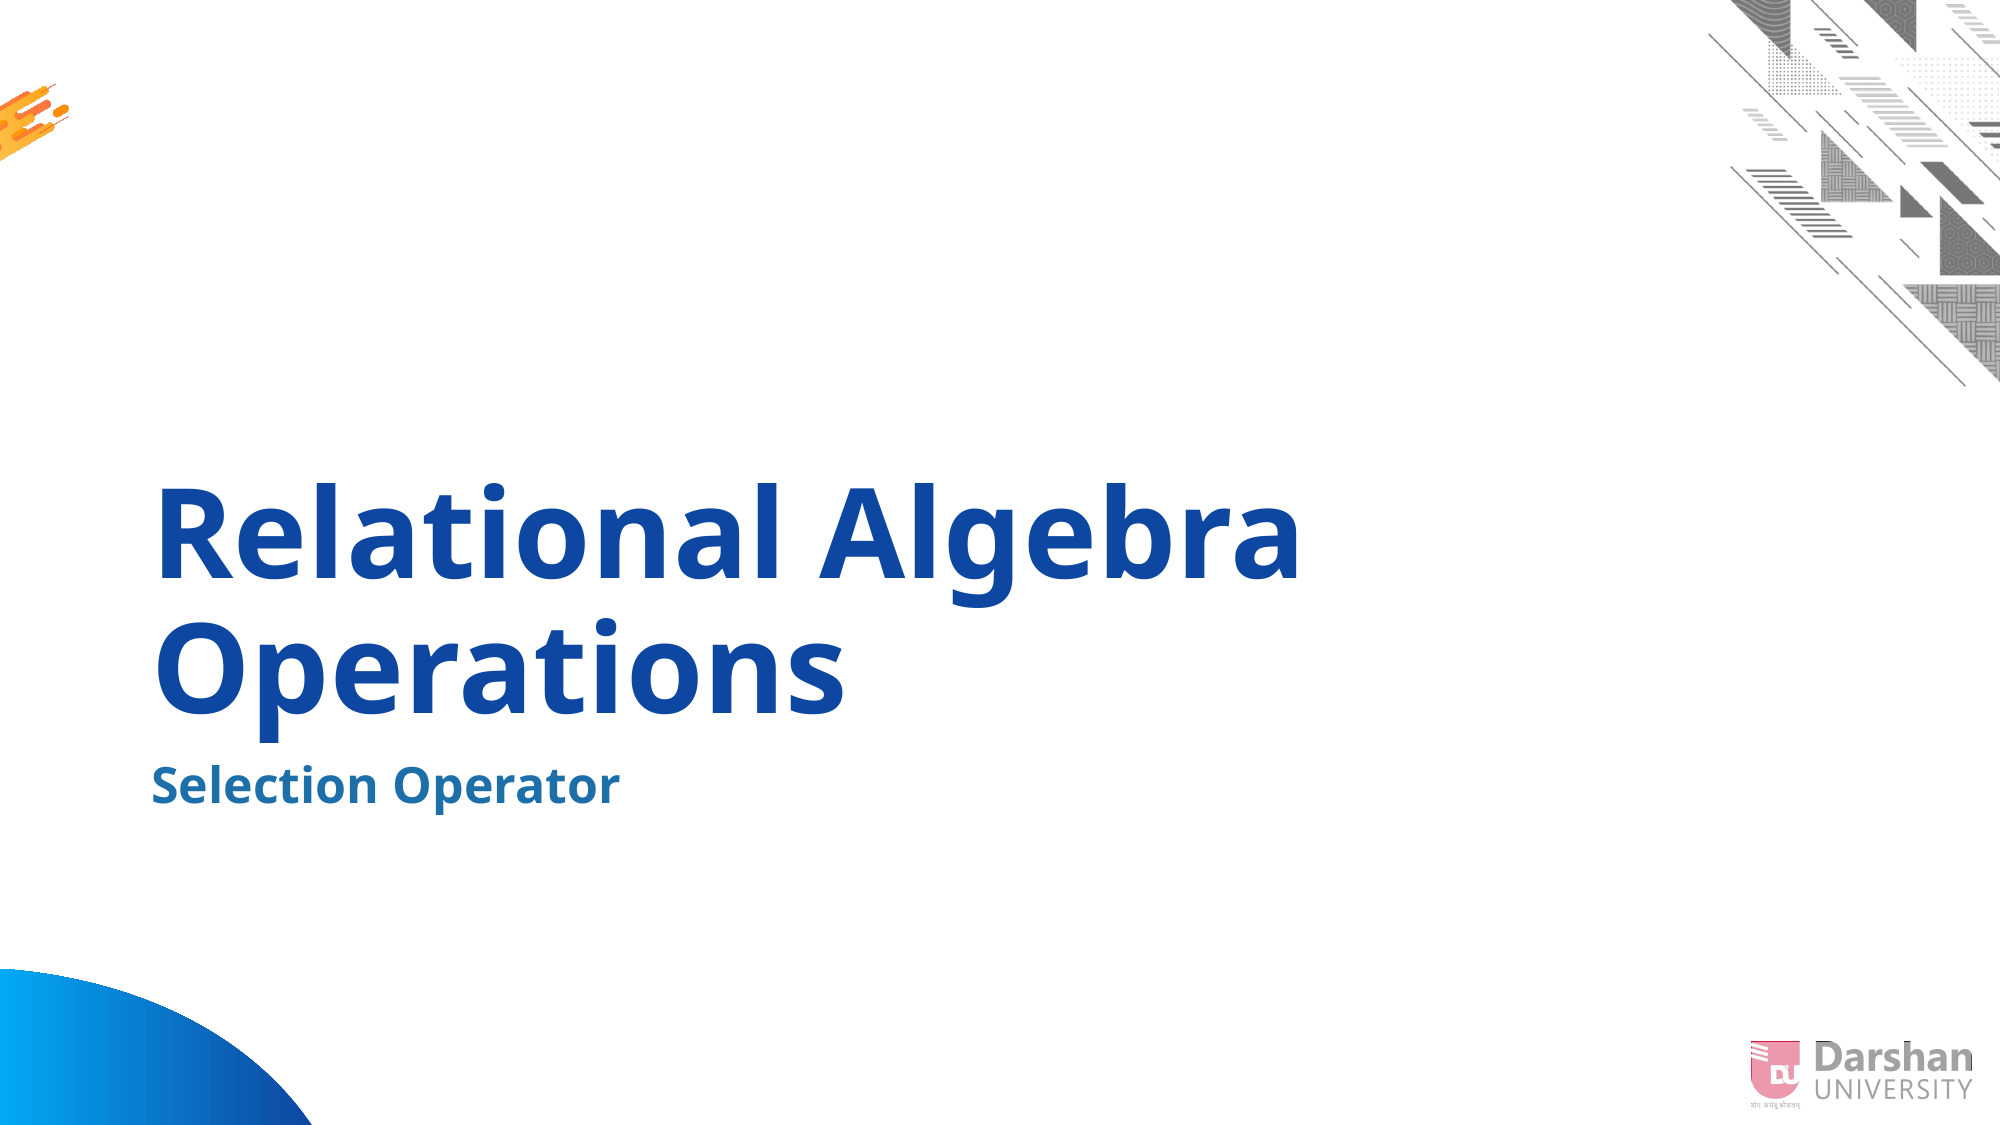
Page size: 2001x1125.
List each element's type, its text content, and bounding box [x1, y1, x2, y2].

picture [0, 65, 90, 193]
list Selection Operator [136, 752, 1862, 999]
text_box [1751, 1041, 1972, 1109]
title Relational Algebra Operations [136, 280, 1862, 749]
